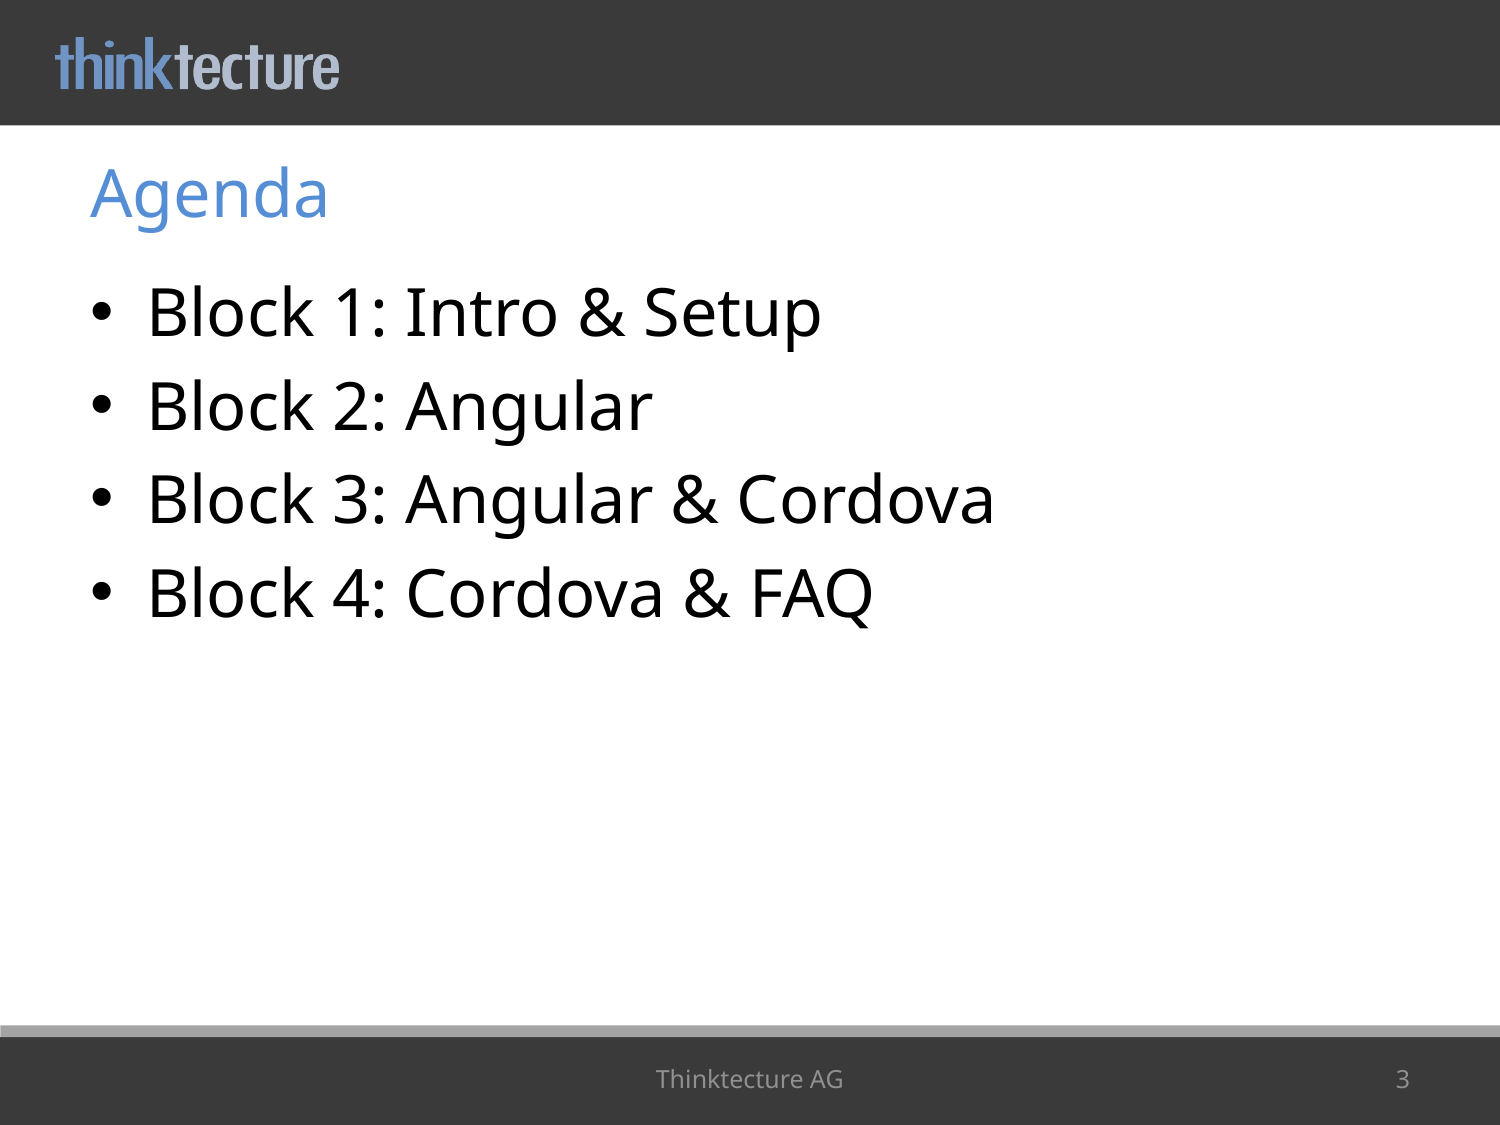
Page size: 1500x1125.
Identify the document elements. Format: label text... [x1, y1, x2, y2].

picture [55, 17, 339, 109]
list Block 1: Intro & Setup Block 2: Angular Block 3: Angular & Cordova Block 4: Cordova & FAQ [75, 262, 1425, 1005]
title Agenda [75, 149, 1425, 233]
slide_number 3 [1074, 1058, 1425, 1103]
footer Thinktecture AG [512, 1058, 988, 1103]
